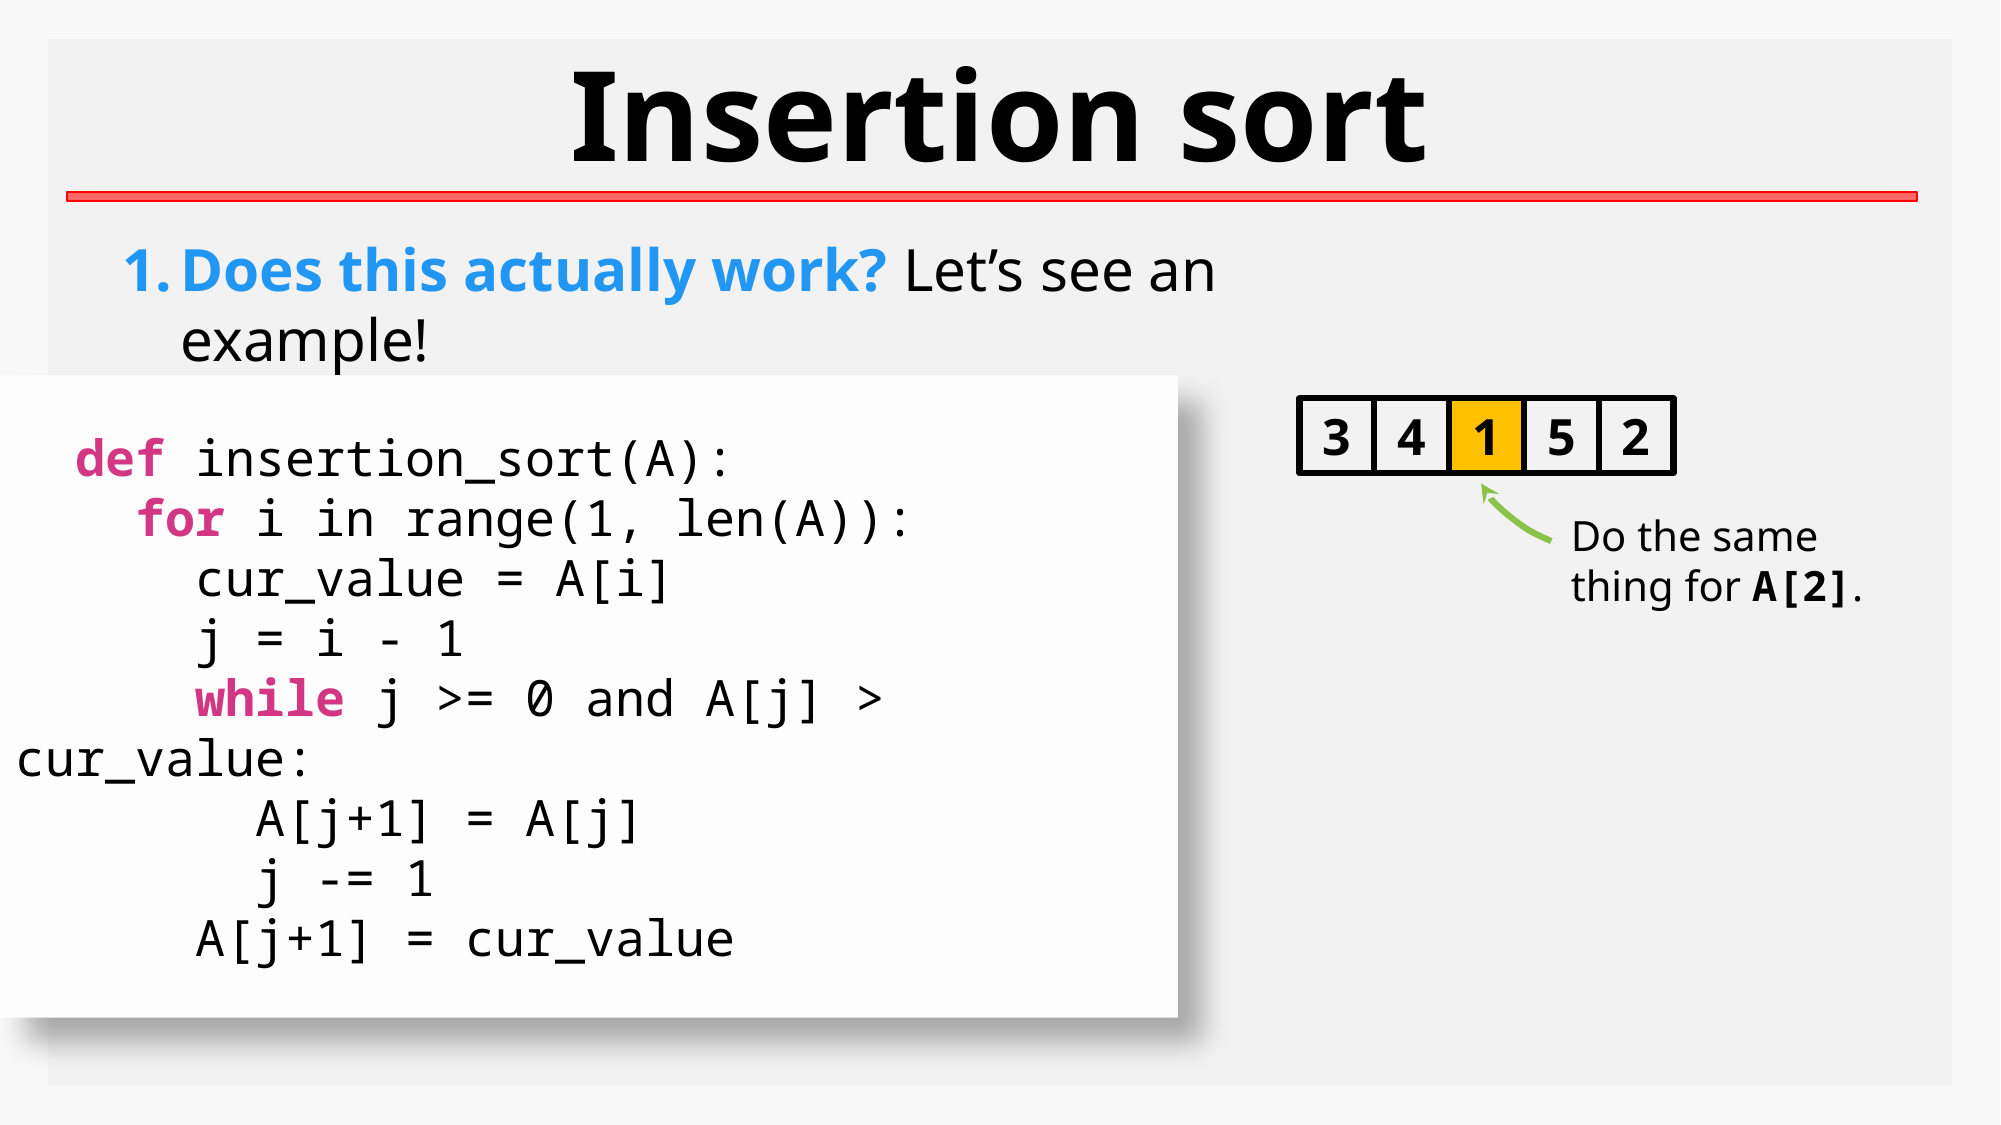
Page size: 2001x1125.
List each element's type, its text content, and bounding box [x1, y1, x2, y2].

text_box Insertion sort [326, 21, 1674, 180]
text_box [1481, 483, 1552, 542]
text_box 4 [1374, 398, 1449, 474]
text_box def insertion_sort(A): for i in range(1, len(A)): cur_value = A[i] j = i - 1 while j >= 0 and A[j] > cur_value: A[j+1] = A[j] j -= 1 A[j+1] = cur_value [0, 375, 1178, 1018]
text_box 5 [1523, 398, 1598, 474]
text_box Do the same thing for A[2]. [1555, 502, 1910, 617]
text_box 2 [1598, 398, 1674, 474]
text_box Does this actually work? Let’s see an example! [90, 218, 1438, 294]
text_box 3 [1299, 398, 1374, 474]
text_box 1 [1449, 398, 1523, 474]
